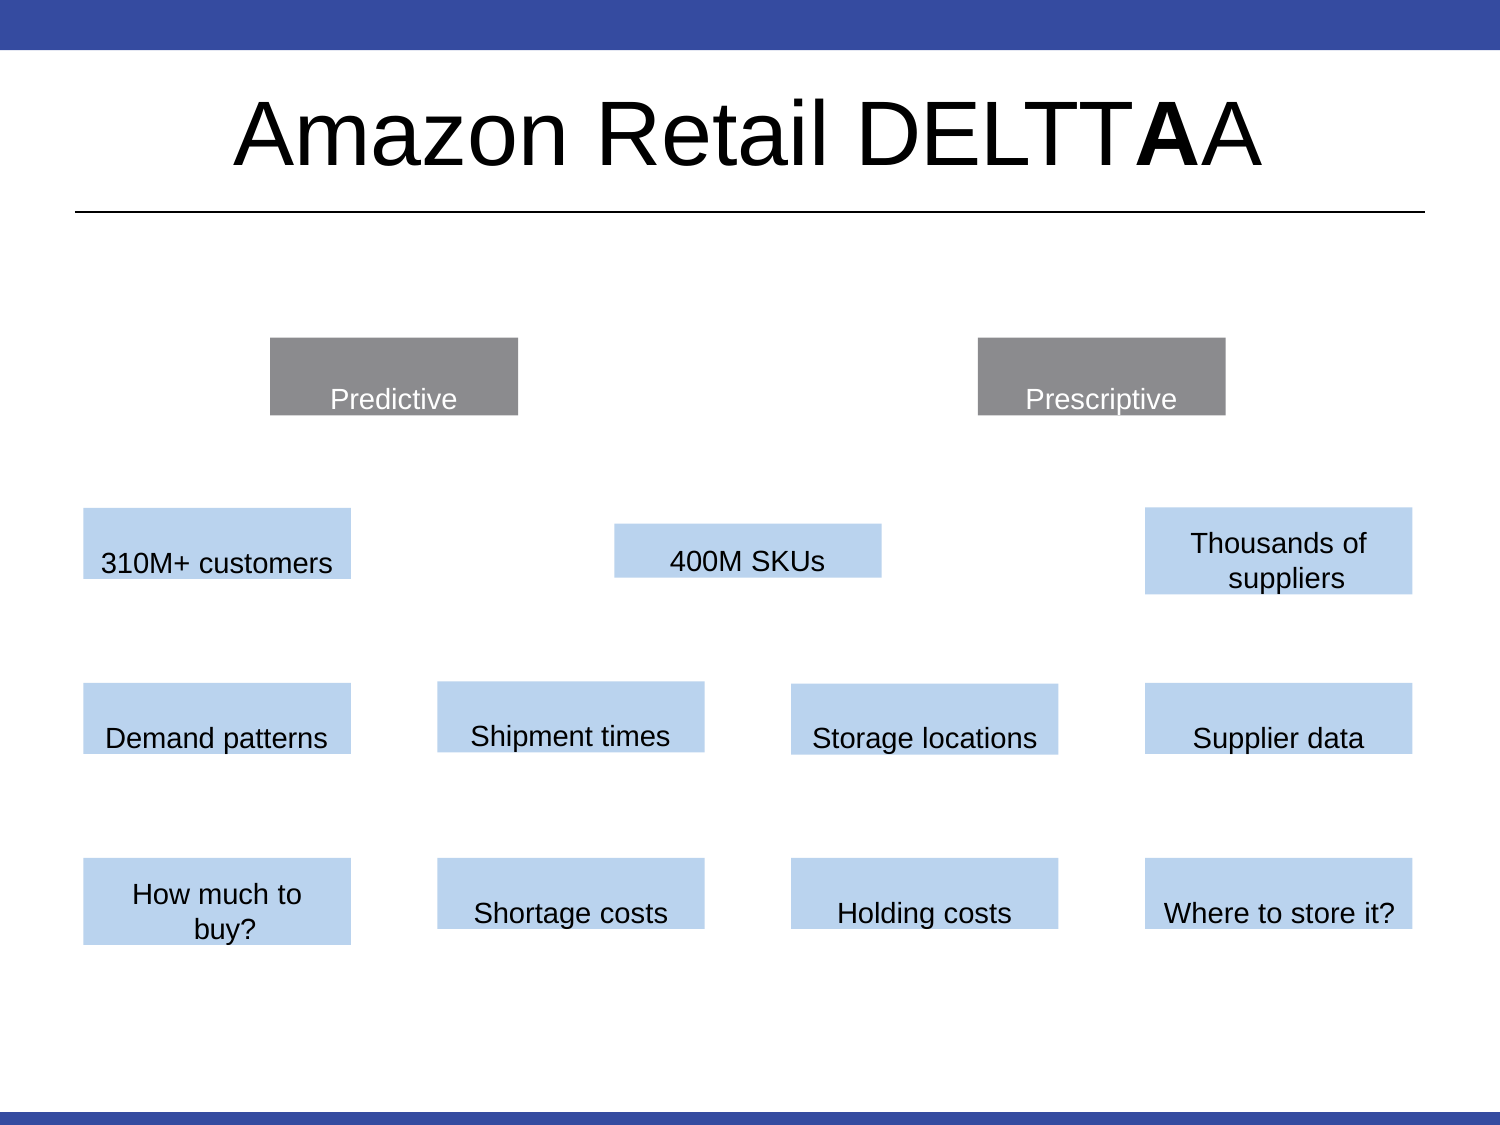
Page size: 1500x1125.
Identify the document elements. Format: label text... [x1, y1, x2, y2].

text_box 310M+ customers [83, 507, 351, 579]
text_box Thousands of suppliers [1145, 507, 1413, 595]
title Amazon Retail DELTTAA [231, 71, 1269, 262]
text_box Holding costs [791, 857, 1059, 929]
text_box Shortage costs [437, 857, 705, 929]
text_box Prescriptive [977, 337, 1226, 416]
text_box Predictive [270, 337, 519, 416]
text_box Where to store it? [1145, 857, 1413, 929]
text_box Demand patterns [83, 682, 351, 754]
text_box 400M SKUs [614, 523, 882, 578]
text_box How much to buy? [83, 857, 351, 945]
text_box Storage locations [791, 683, 1059, 755]
text_box Supplier data [1145, 682, 1413, 754]
text_box Shipment times [437, 681, 705, 753]
